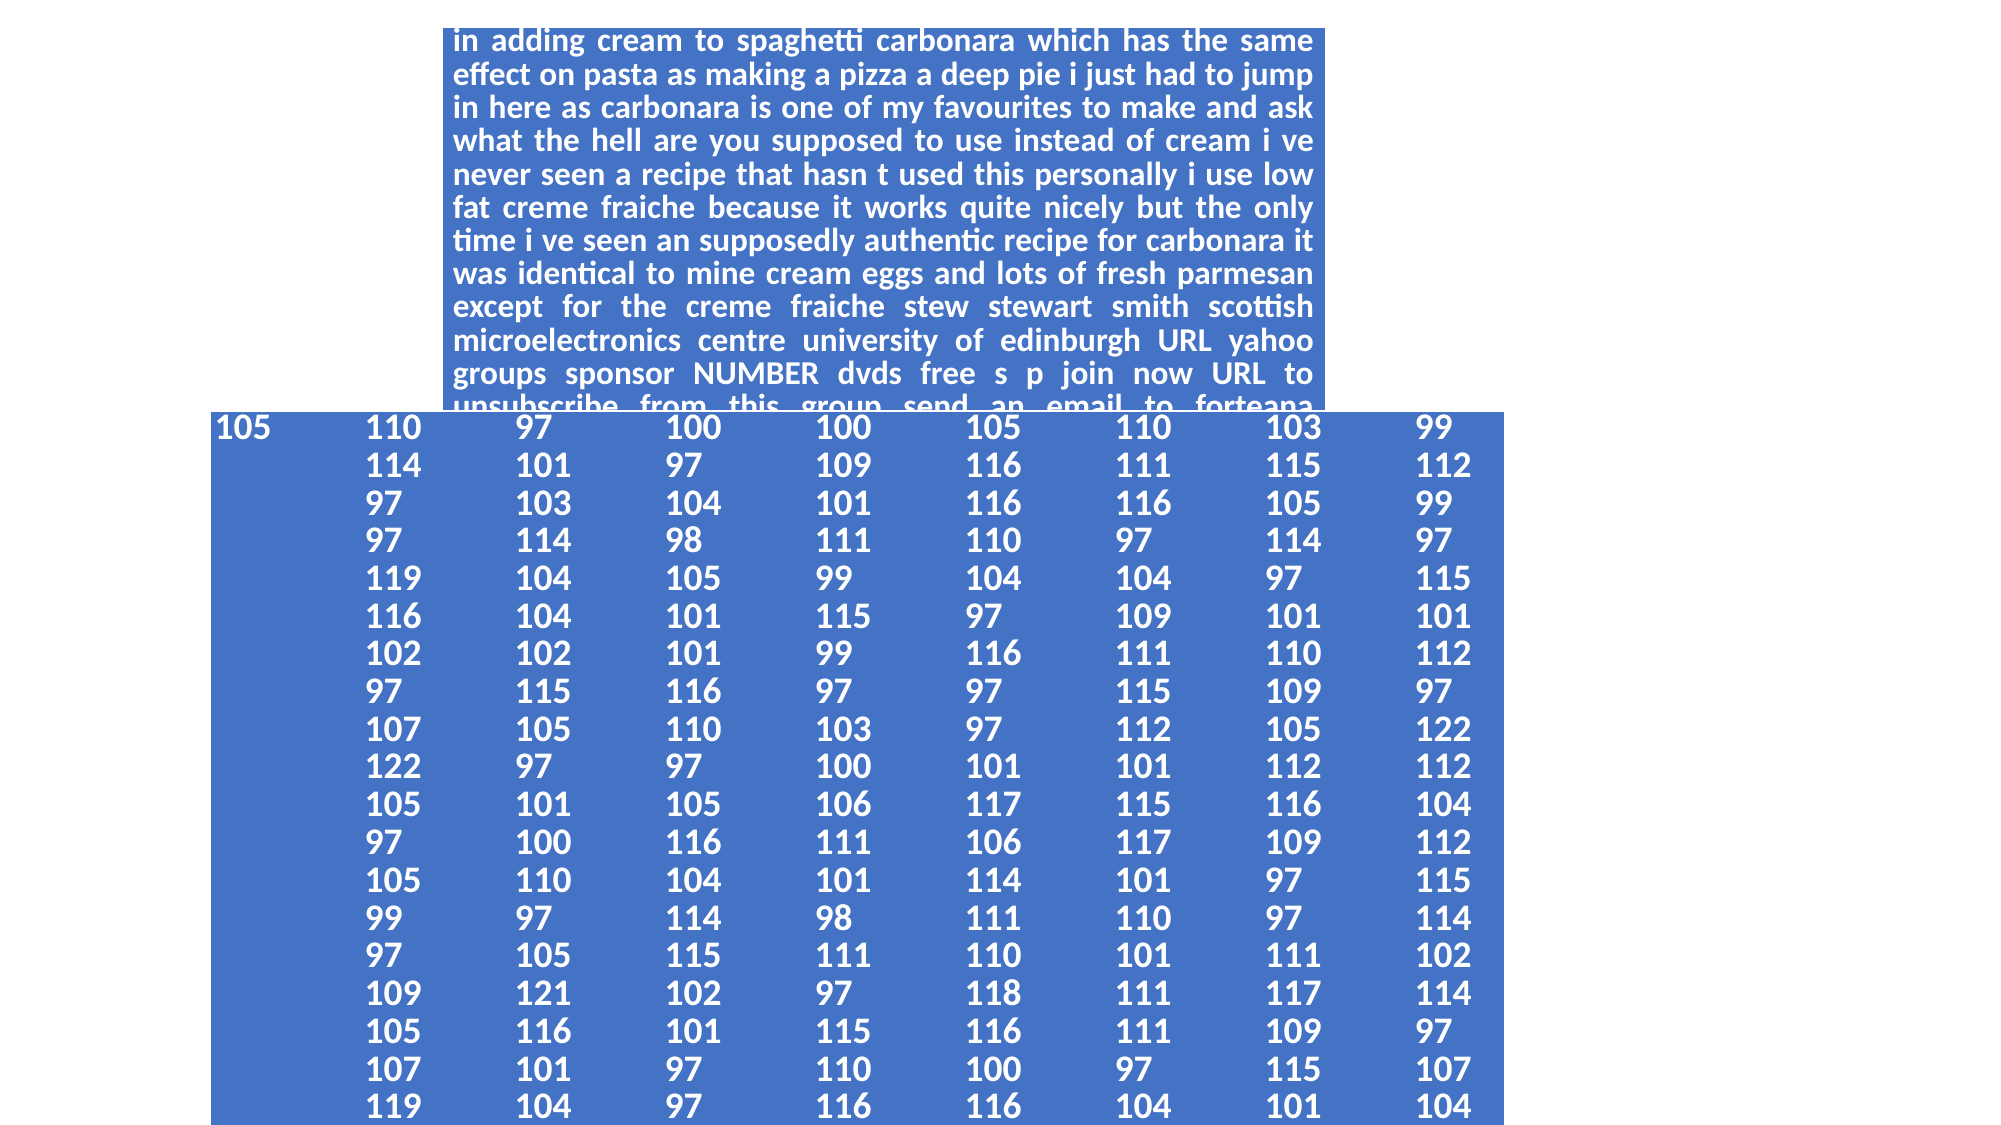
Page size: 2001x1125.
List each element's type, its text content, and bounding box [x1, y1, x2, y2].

table_header in adding cream to spaghetti carbonara which has the same effect on pasta as making a pizza a deep pie i just had to jump in here as carbonara is one of my favourites to make and ask what the hell are you supposed to use instead of cream i ve never seen a recipe that hasn t used this personally i use low fat creme fraiche because it works quite nicely but the only time i ve seen an supposedly authentic recipe for carbonara it was identical to mine cream eggs and lots of fresh parmesan except for the creme fraiche stew stewart smith scottish microelectronics centre university of edinburgh URL yahoo groups sponsor NUMBER dvds free s p join now URL to unsubscribe from this group send an email to forteana unsubscribe URL your use of yahoo groups is subject to URL [443, 28, 1325, 410]
table_header 105 110 97 100 100 105 110 103 99 114 101 97 109 116 111 115 112 97 103 104 101 116 116 105 99 97 114 98 111 110 97 114 97 119 104 105 99 104 104 97 115 116 104 101 115 97 109 101 101 102 102 101 99 116 111 110 112 97 115 116 97 97 115 109 97 107 105 110 103 97 112 105 122 122 97 97 100 101 101 112 112 105 101 105 106 117 115 116 104 97 100 116 111 106 117 109 112 105 110 104 101 114 101 97 115 99 97 114 98 111 110 97 114 97 105 115 111 110 101 111 102 109 121 102 97 118 111 117 114 105 116 101 115 116 111 109 97 107 101 97 110 100 97 115 107 119 104 97 116 116 104 101 104 101 108 108 97 114 101 121 111 117 115 117 112 112 111 115 101 100 116 111 117 115 101 105 110 115 116 101 97 100 111 102 99 114 101 97 109 105 118 101 110 101 118 101 114 115 101 101 110 97 114 101 99 105 112 101 116 104 97 116 104 97 115 110 116 117 115 101 100 116 104 105 115 112 101 114 115 111 110 97 108 108 121 105 117 115 101 108 111 119 102 97 116 99 114 101 109 101 102 114 97 105 99 104 101 98 101 99 97 117 115 101 105 116 119 111 114 107 115 113 117 105 116 101 110 105 99 101 108 121 98 117 116 116 104 101 111 110 108 121 116 105 109 101 105 118 101 115 101 101 … ……………………… [211, 412, 1504, 1125]
